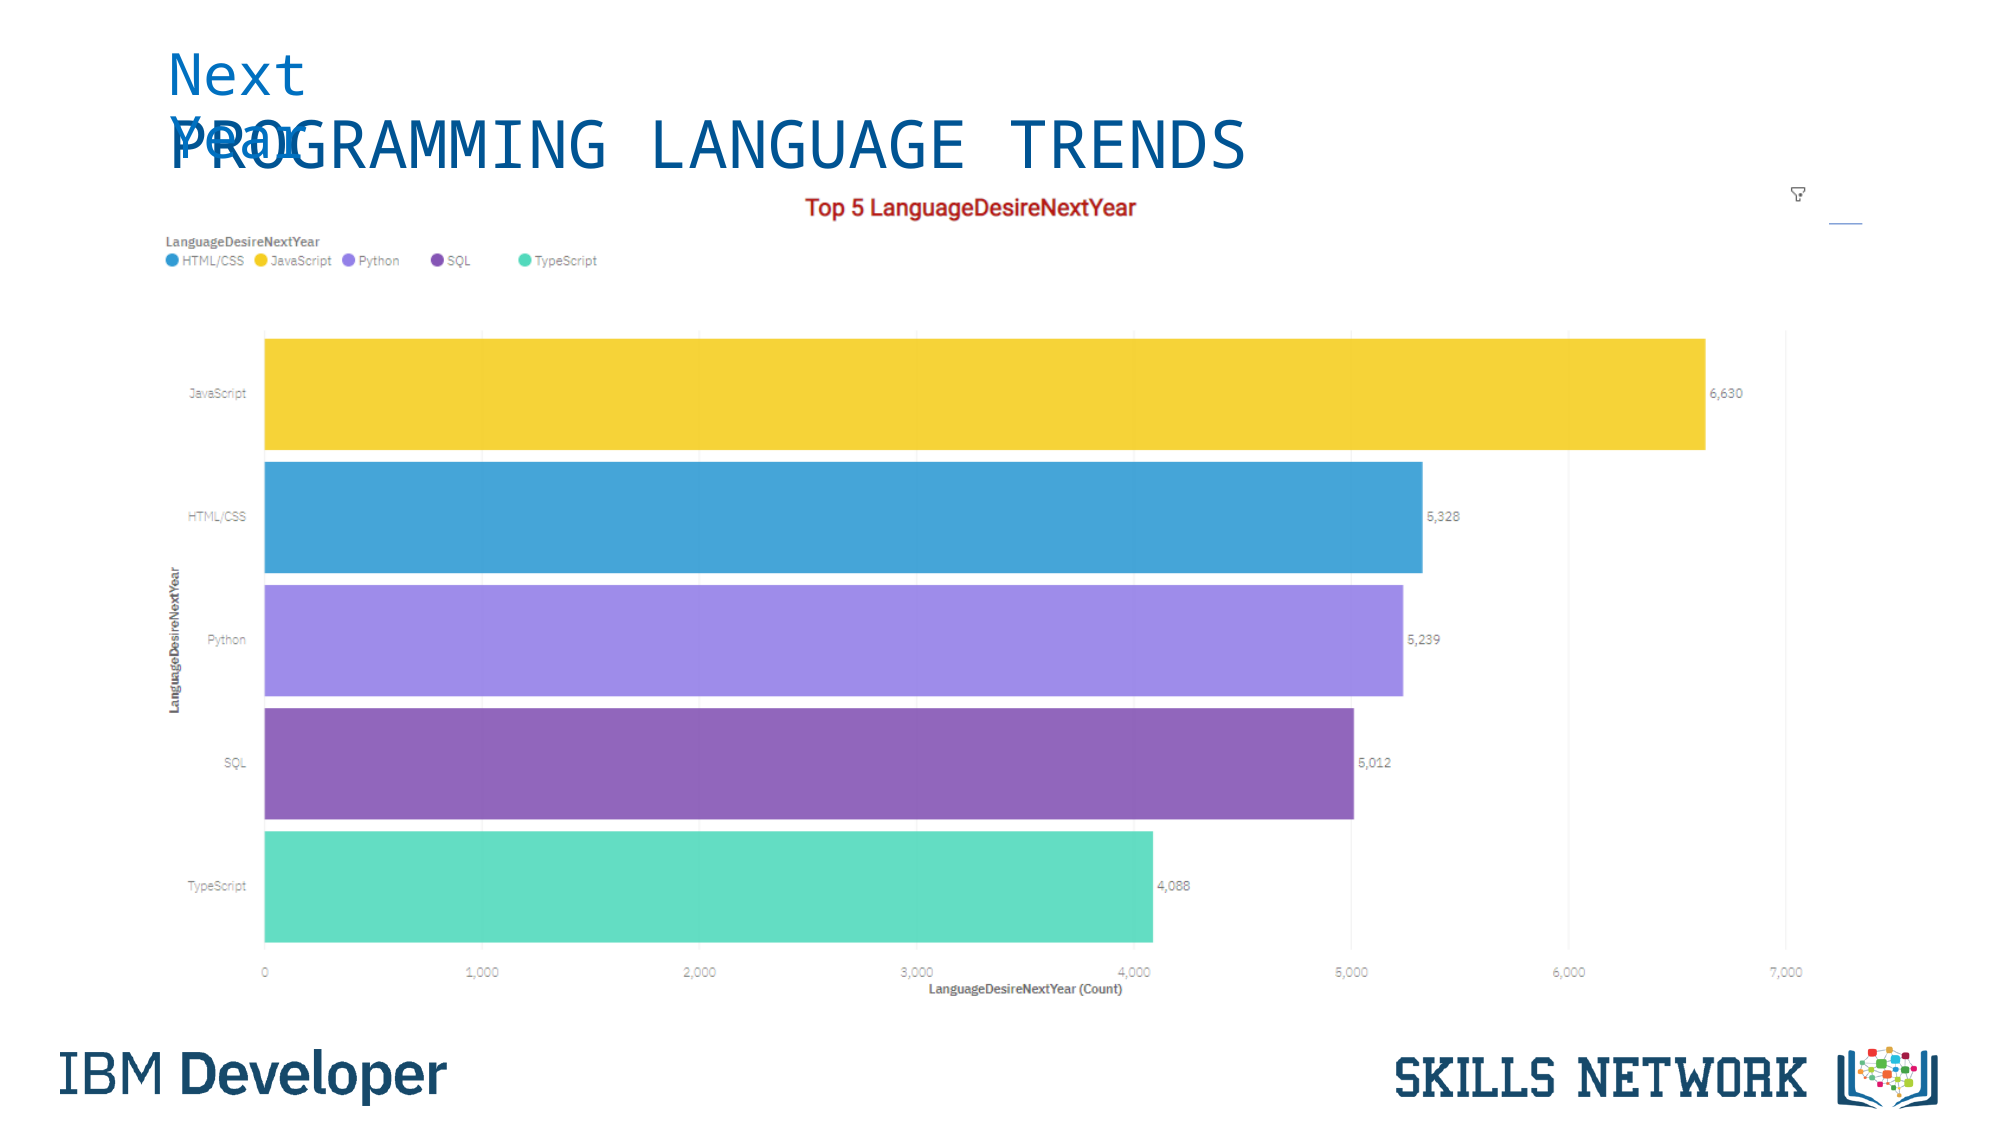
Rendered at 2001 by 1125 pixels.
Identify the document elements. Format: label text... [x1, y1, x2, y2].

picture [1390, 1045, 1945, 1111]
picture [55, 1045, 459, 1108]
picture [135, 179, 1829, 1035]
list Next Year [153, 37, 442, 121]
title PROGRAMMING LANGUAGE TRENDS [153, 91, 1879, 203]
